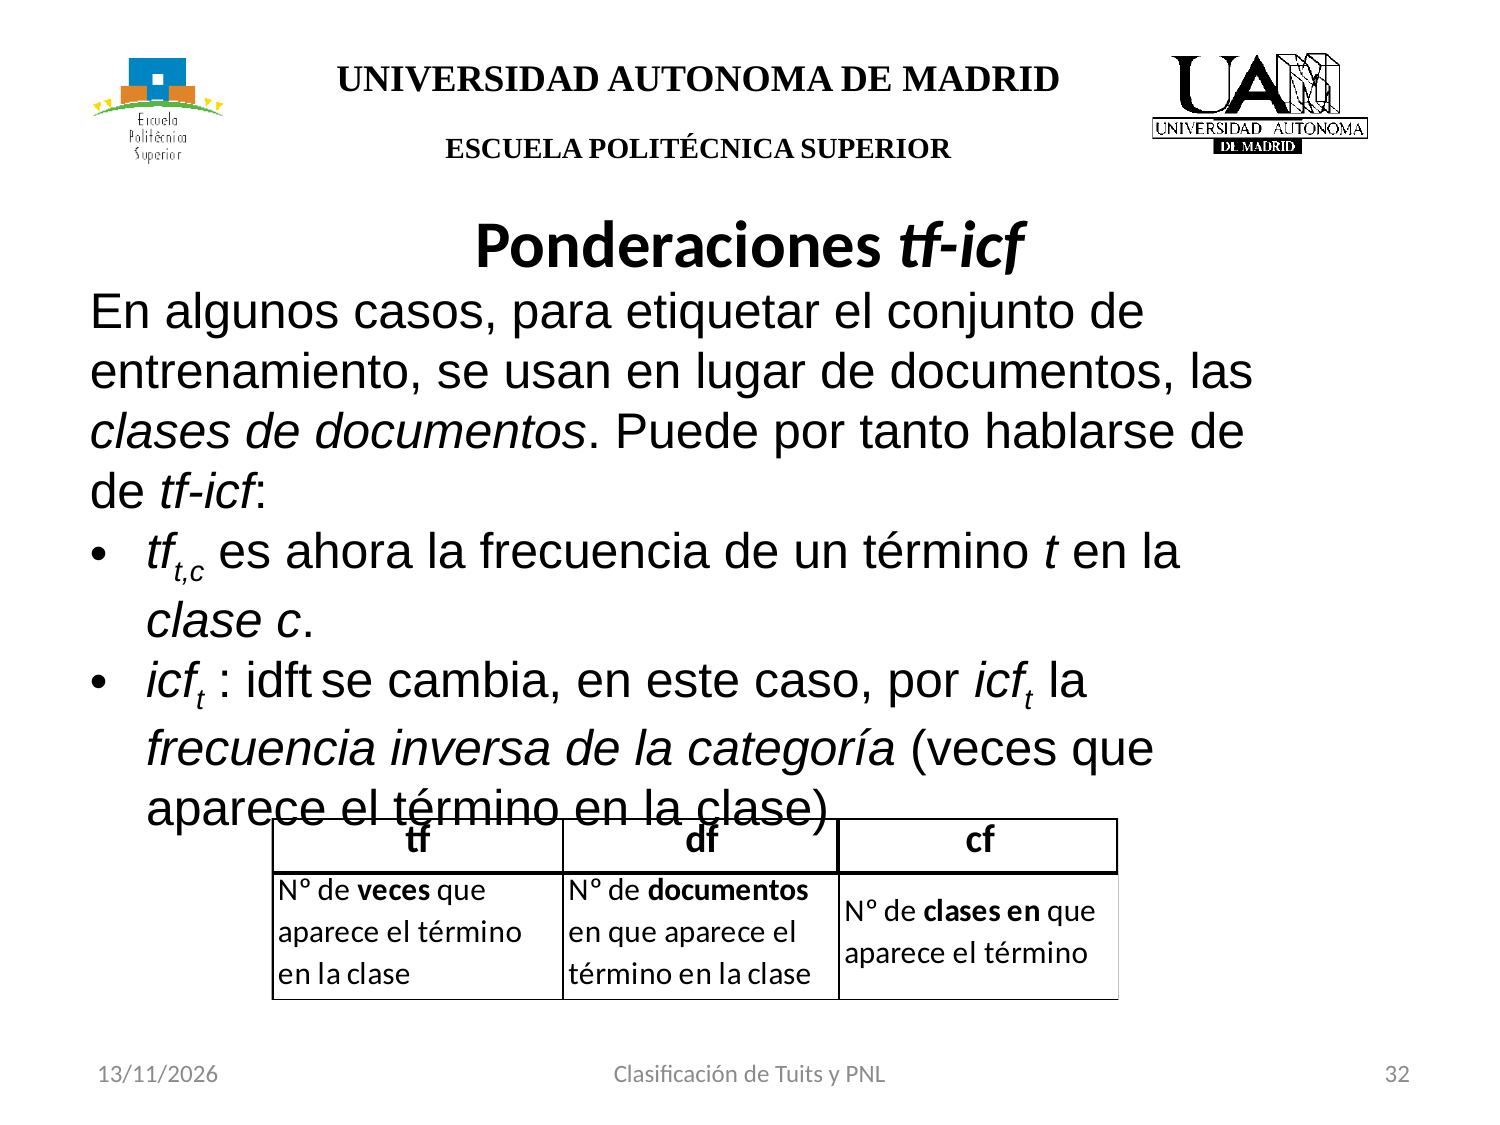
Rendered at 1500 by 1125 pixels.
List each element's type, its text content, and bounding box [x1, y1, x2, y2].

picture [93, 58, 223, 164]
picture [153, 75, 163, 84]
list Ponderaciones tf-icf [74, 193, 1426, 1027]
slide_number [82, 1042, 432, 1103]
footer Clasificación de Tuits y PNL [512, 1042, 988, 1103]
slide_number 32 [1074, 1042, 1425, 1103]
text_box En algunos casos, para etiquetar el conjunto de entrenamiento, se usan en lugar de documentos, las clases de documentos. Puede por tanto hablarse de de tf-icf: tft,c es ahora la frecuencia de un término t en la clase c. icft : idft se cambia, en este caso, por icft la frecuencia inversa de la categoría (veces que aparece el término en la clase) [75, 271, 1317, 843]
picture [1148, 46, 1372, 164]
picture [271, 817, 1121, 1002]
